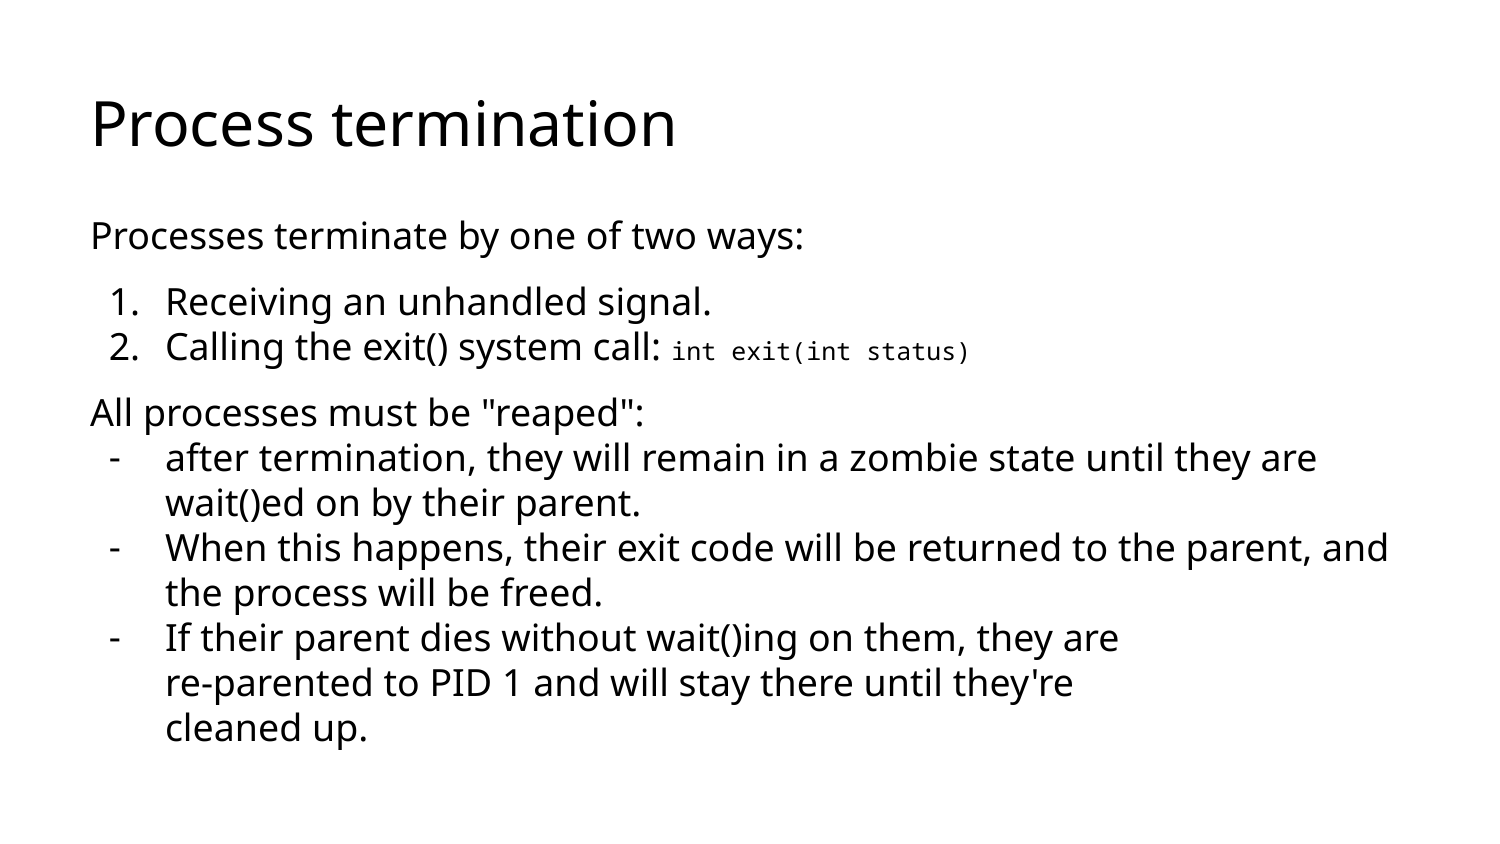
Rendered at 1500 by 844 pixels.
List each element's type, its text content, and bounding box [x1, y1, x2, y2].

title Process termination [75, 33, 1425, 175]
list Processes terminate by one of two ways: Receiving an unhandled signal. Calling the exit() system call: int exit(int status) All processes must be "reaped": after termination, they will remain in a zombie state until they are wait()ed on by their parent. When this happens, their exit code will be returned to the parent, and the process will be freed. If their parent dies without wait()ing on them, they are re-parented to PID 1 and will stay there until they're cleaned up. [75, 196, 1425, 808]
